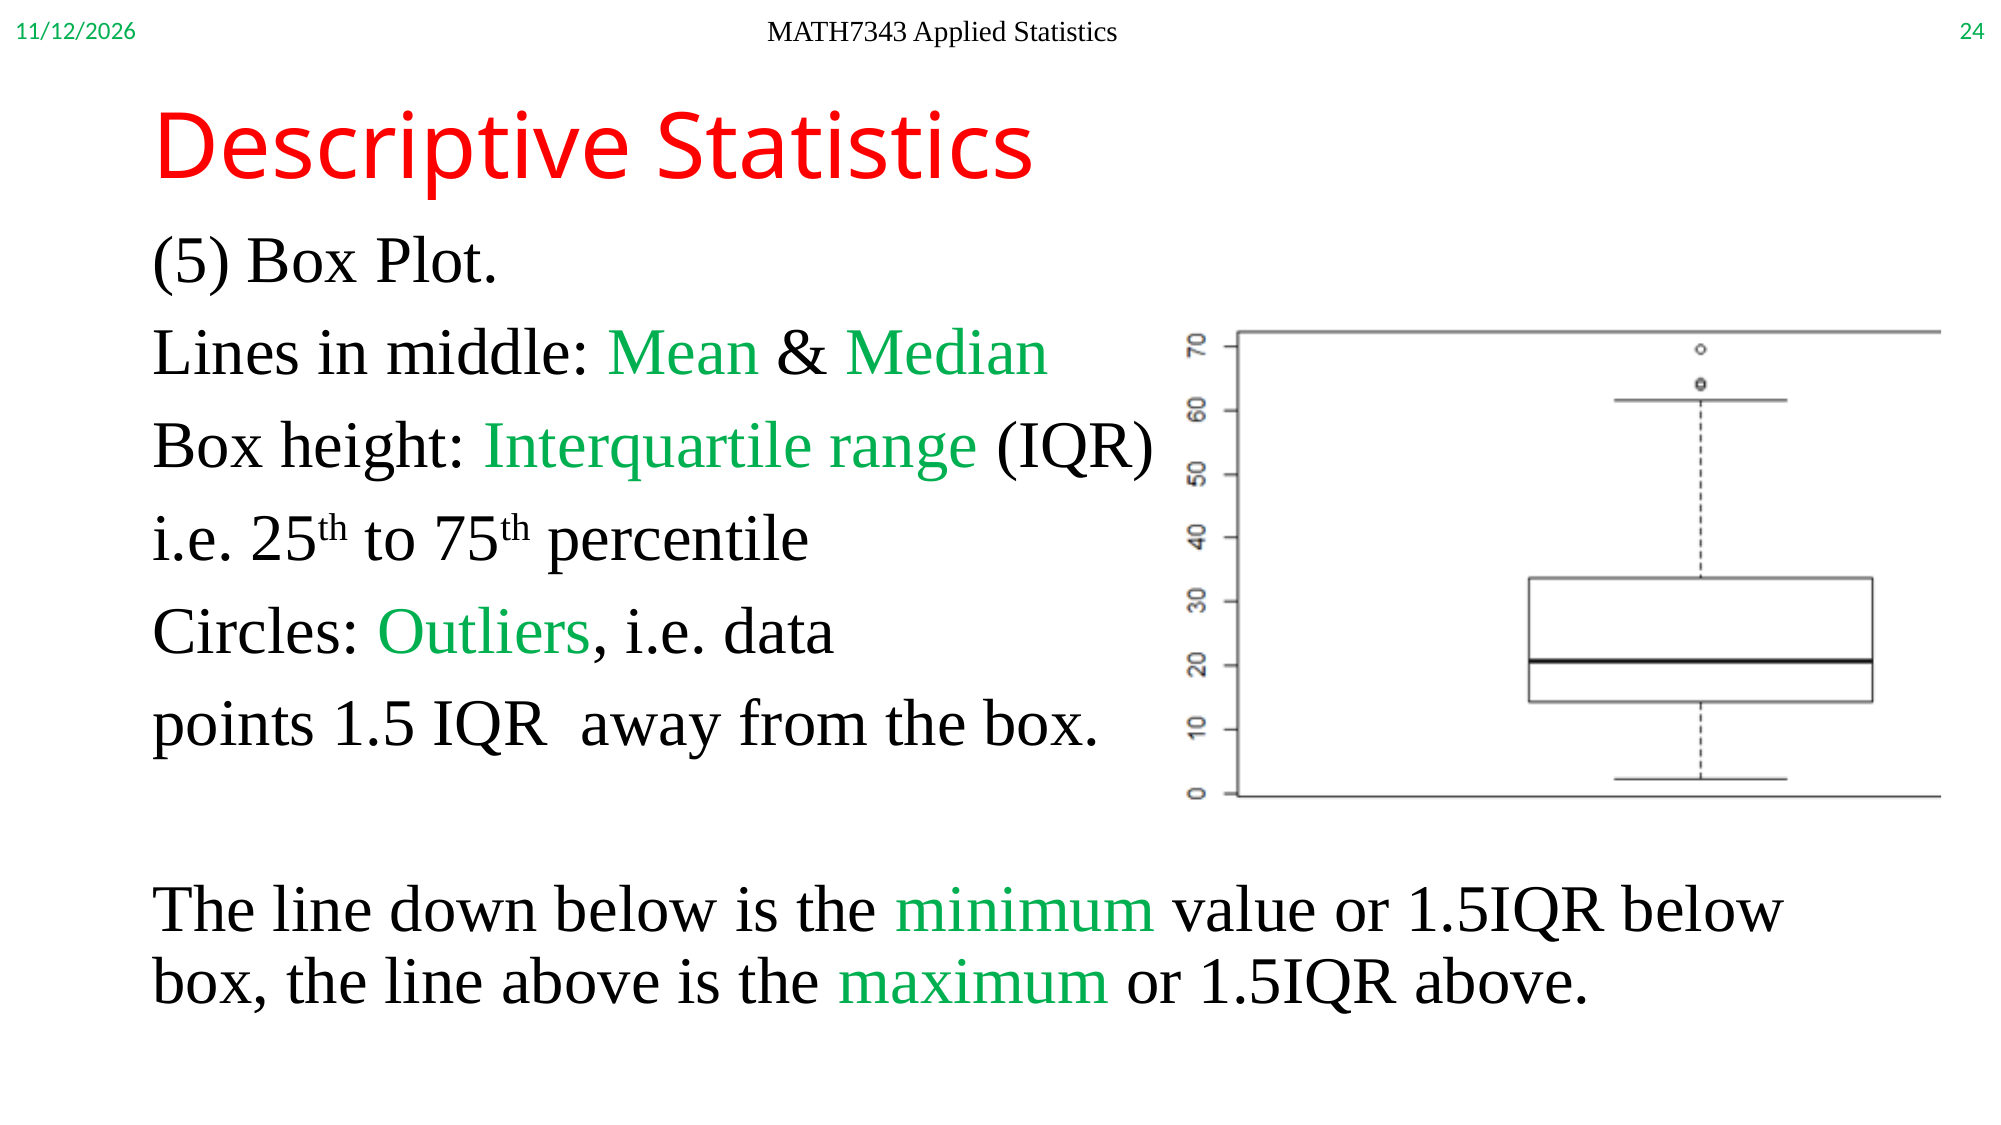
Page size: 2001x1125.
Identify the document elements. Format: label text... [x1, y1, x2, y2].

footer MATH7343 Applied Statistics [604, 0, 1280, 60]
list (5) Box Plot. Lines in middle: Mean & Median Box height: Interquartile range (IQR) i.e. 25th to 75th percentile Circles: Outliers, i.e. data points 1.5 IQR away from the box. The line down below is the minimum value or 1.5IQR below box, the line above is the maximum or 1.5IQR above. [137, 216, 1863, 1085]
picture [1158, 269, 1942, 856]
slide_number 24 [1550, 0, 2000, 60]
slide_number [0, 0, 450, 60]
title Descriptive Statistics [137, 59, 1863, 216]
